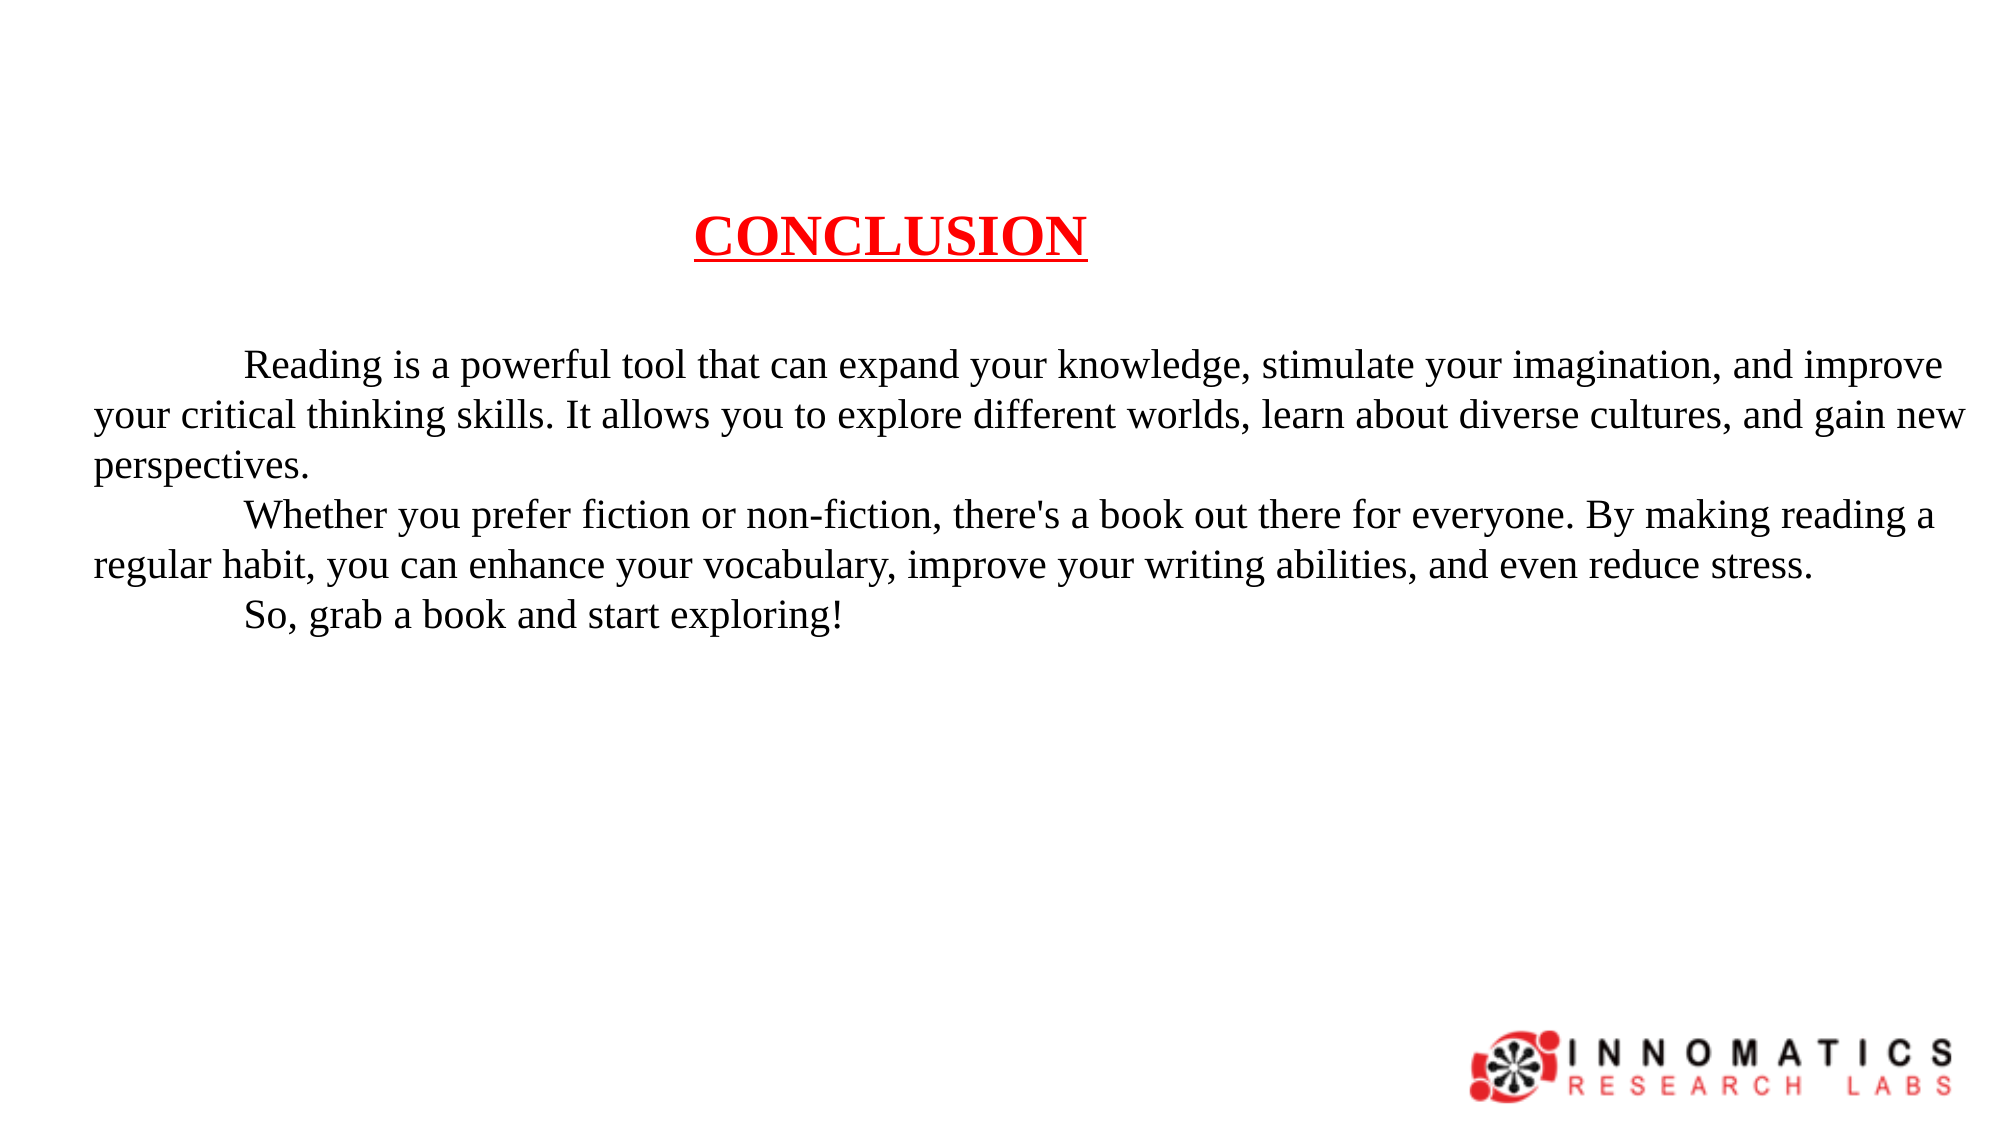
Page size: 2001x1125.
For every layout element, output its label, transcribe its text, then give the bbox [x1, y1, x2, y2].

picture [1445, 1014, 1975, 1125]
text_box CONCLUSION Reading is a powerful tool that can expand your knowledge, stimulate your imagination, and improve your critical thinking skills. It allows you to explore different worlds, learn about diverse cultures, and gain new perspectives. Whether you prefer fiction or non-fiction, there's a book out there for everyone. By making reading a regular habit, you can enhance your vocabulary, improve your writing abilities, and even reduce stress. So, grab a book and start exploring! [78, 49, 1988, 645]
